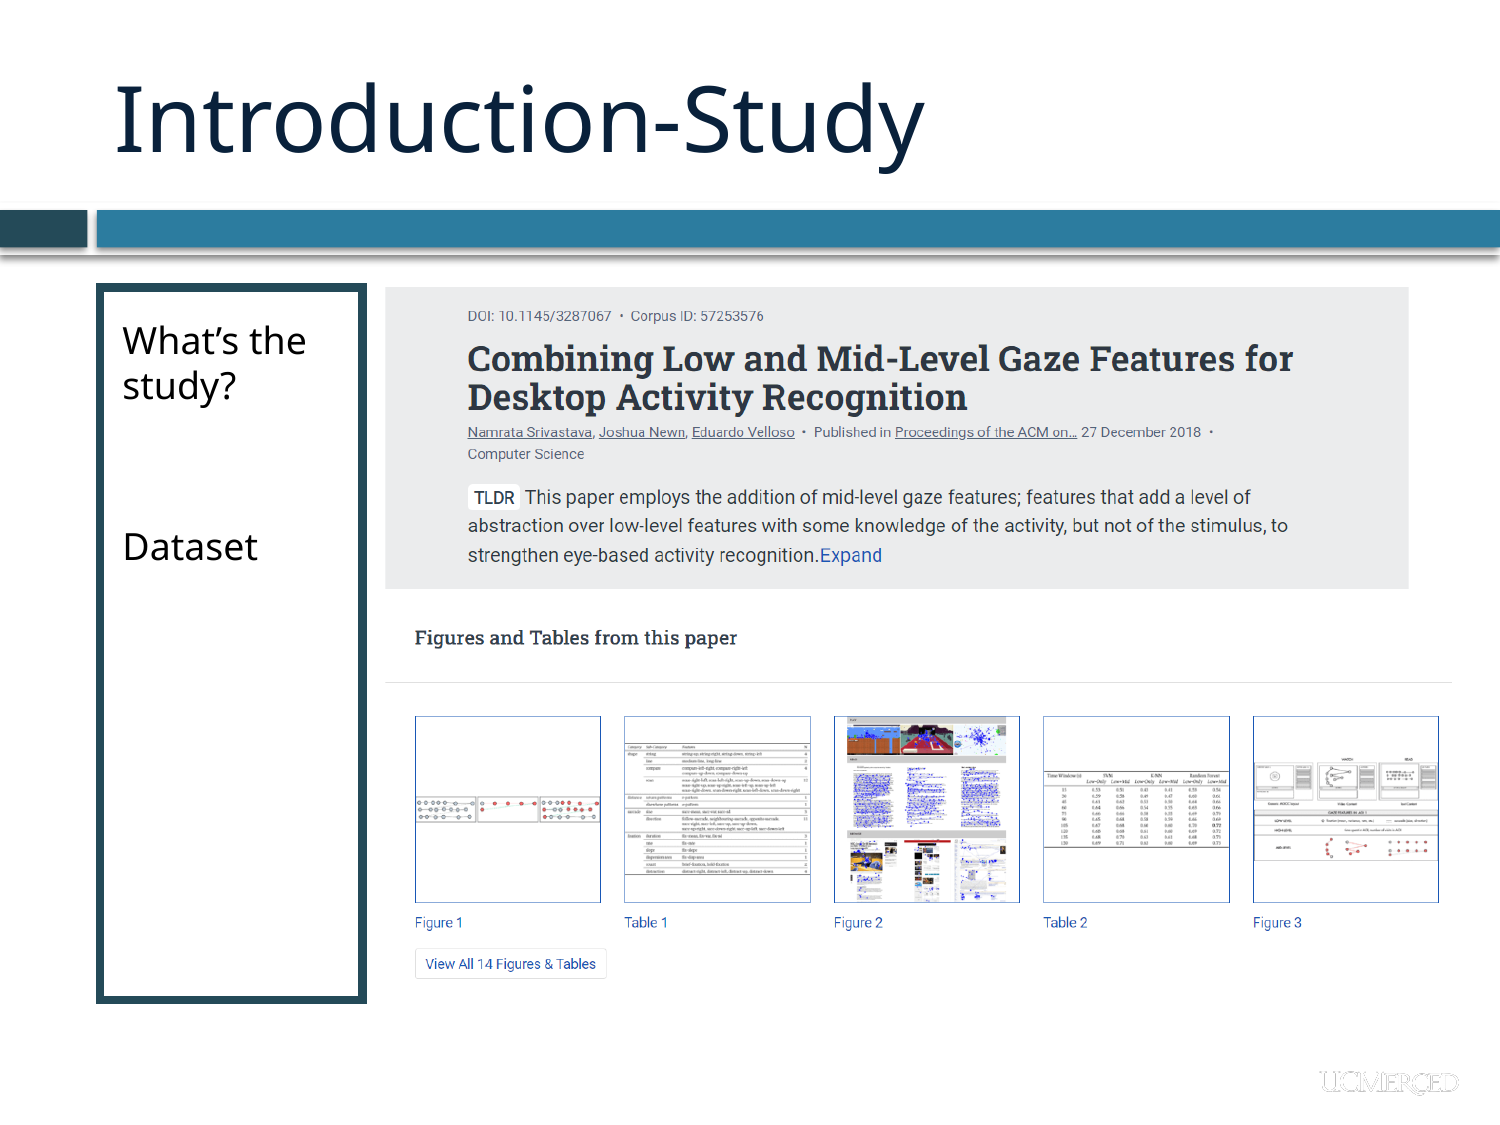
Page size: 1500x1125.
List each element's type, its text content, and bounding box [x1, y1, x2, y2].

picture [385, 602, 1453, 983]
list What’s the study? Dataset [96, 283, 367, 1004]
title Introduction-Study [99, 44, 1425, 188]
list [385, 287, 1409, 589]
